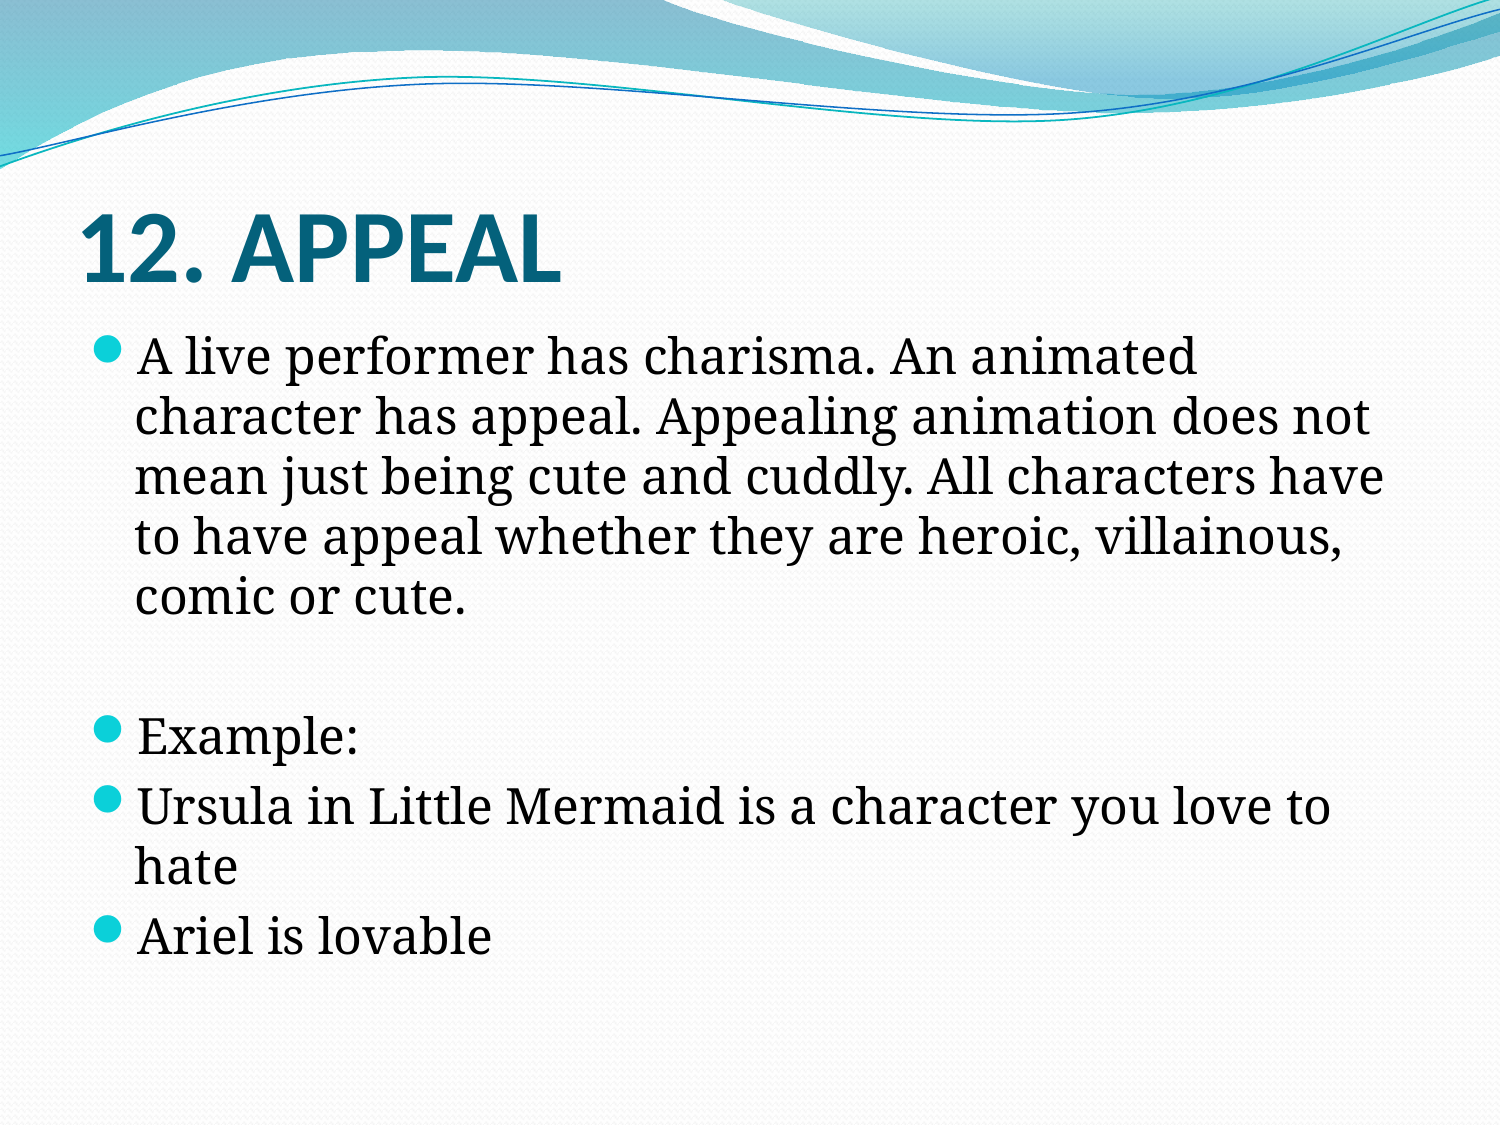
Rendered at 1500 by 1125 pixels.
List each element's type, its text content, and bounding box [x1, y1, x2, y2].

list A live performer has charisma. An animated character has appeal. Appealing animation does not mean just being cute and cuddly. All characters have to have appeal whether they are heroic, villainous, comic or cute. Example: Ursula in Little Mermaid is a character you love to hate Ariel is lovable [75, 317, 1425, 1038]
title 12. APPEAL [75, 115, 1425, 303]
